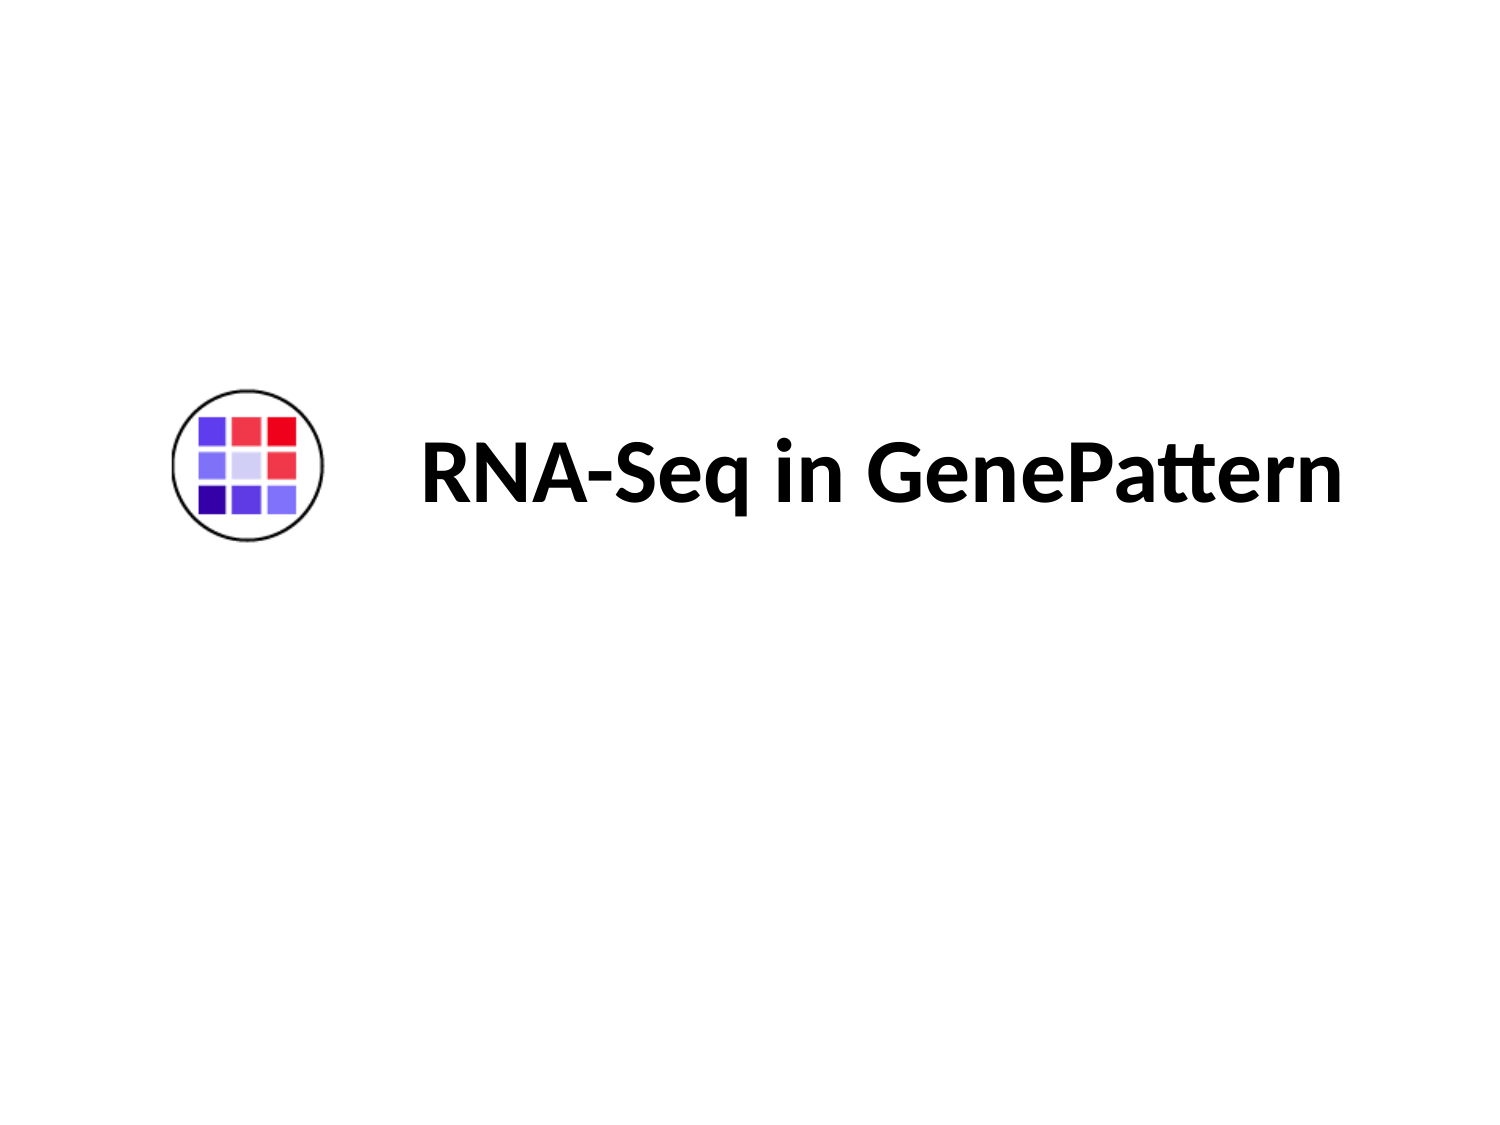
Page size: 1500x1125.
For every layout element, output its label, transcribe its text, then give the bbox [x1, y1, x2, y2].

picture [158, 372, 342, 564]
title RNA-Seq in GenePattern [405, 372, 1418, 573]
